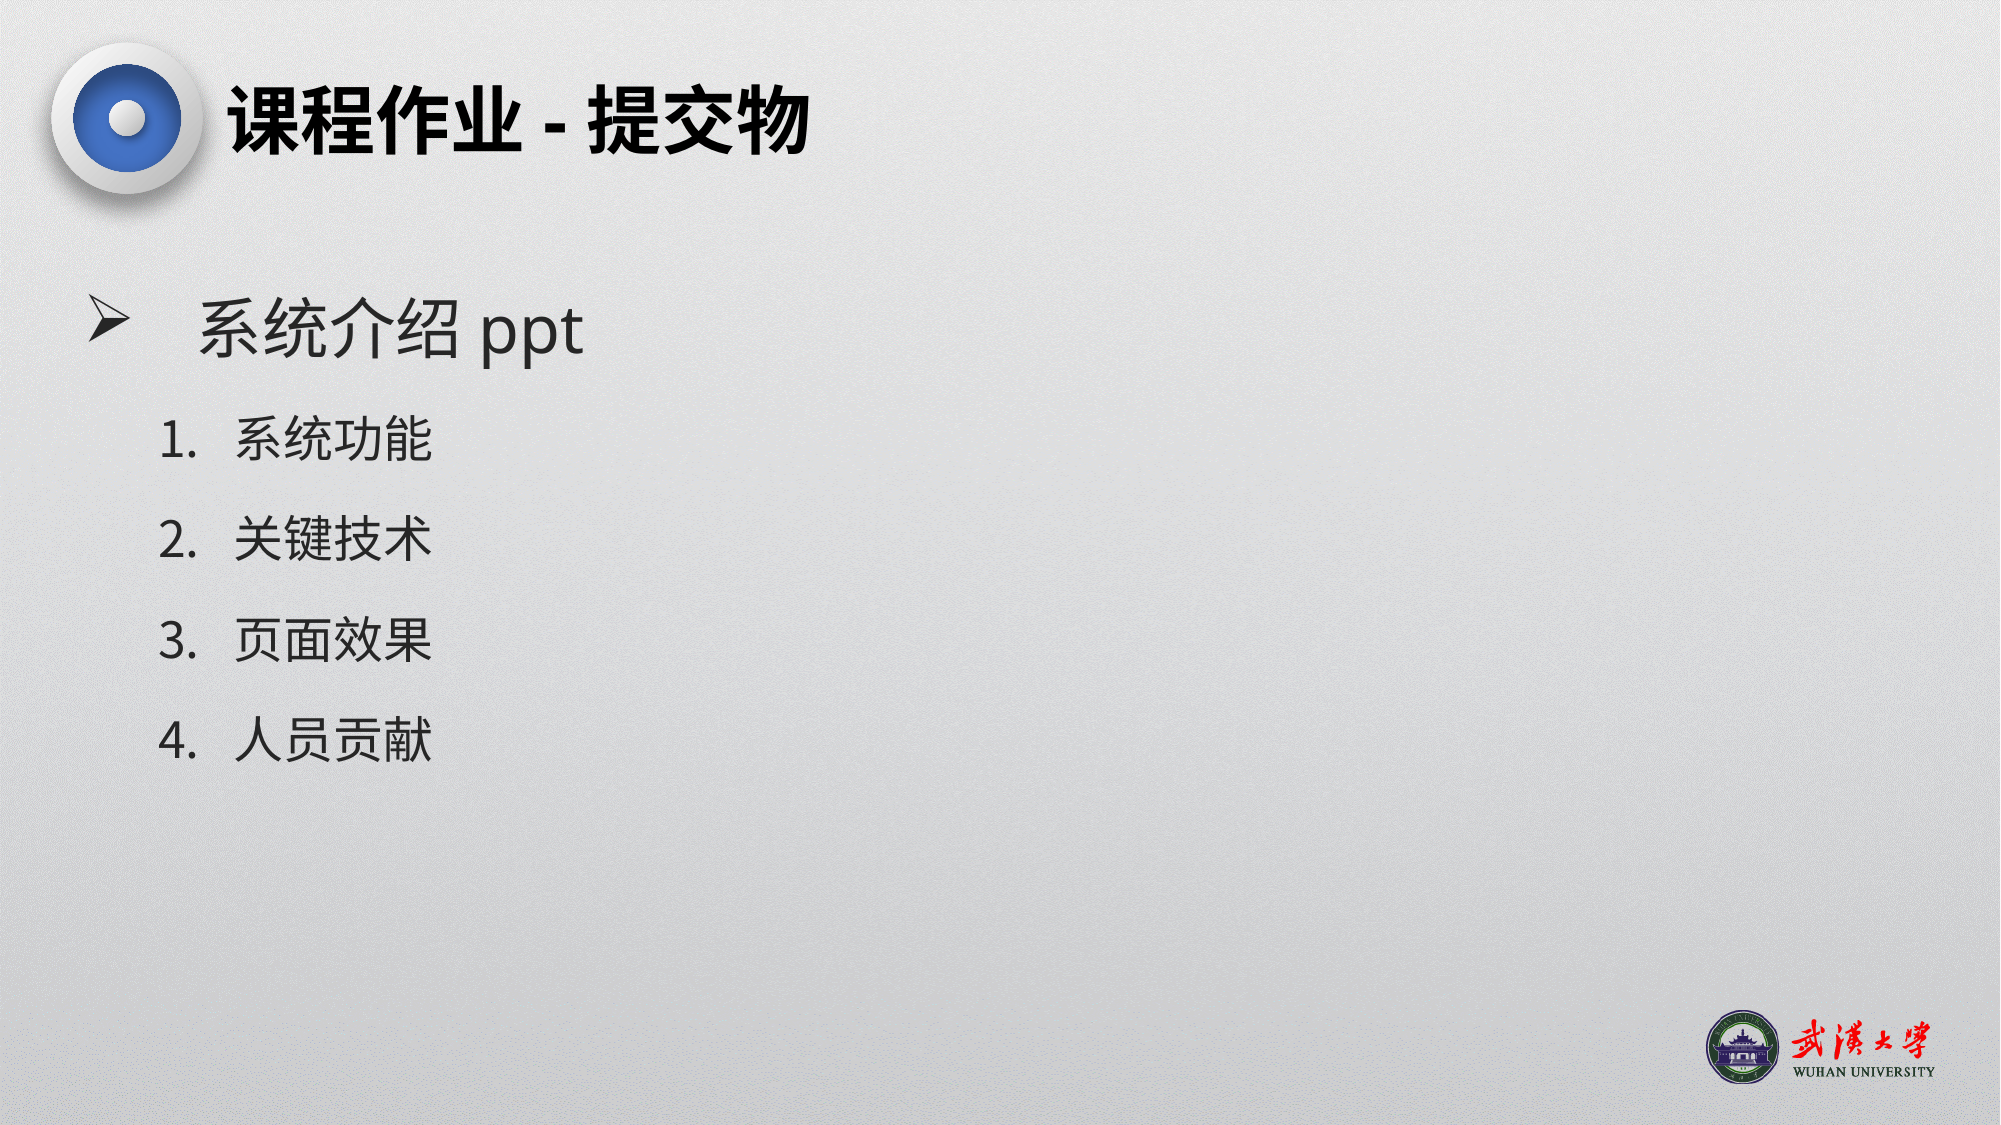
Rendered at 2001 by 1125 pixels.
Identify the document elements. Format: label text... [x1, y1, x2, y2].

picture [0, 0, 2001, 1125]
list 系统介绍ppt 系统功能 关键技术 页面效果 人员贡献 [68, 239, 1935, 961]
list 课程作业-提交物 [210, 75, 987, 173]
